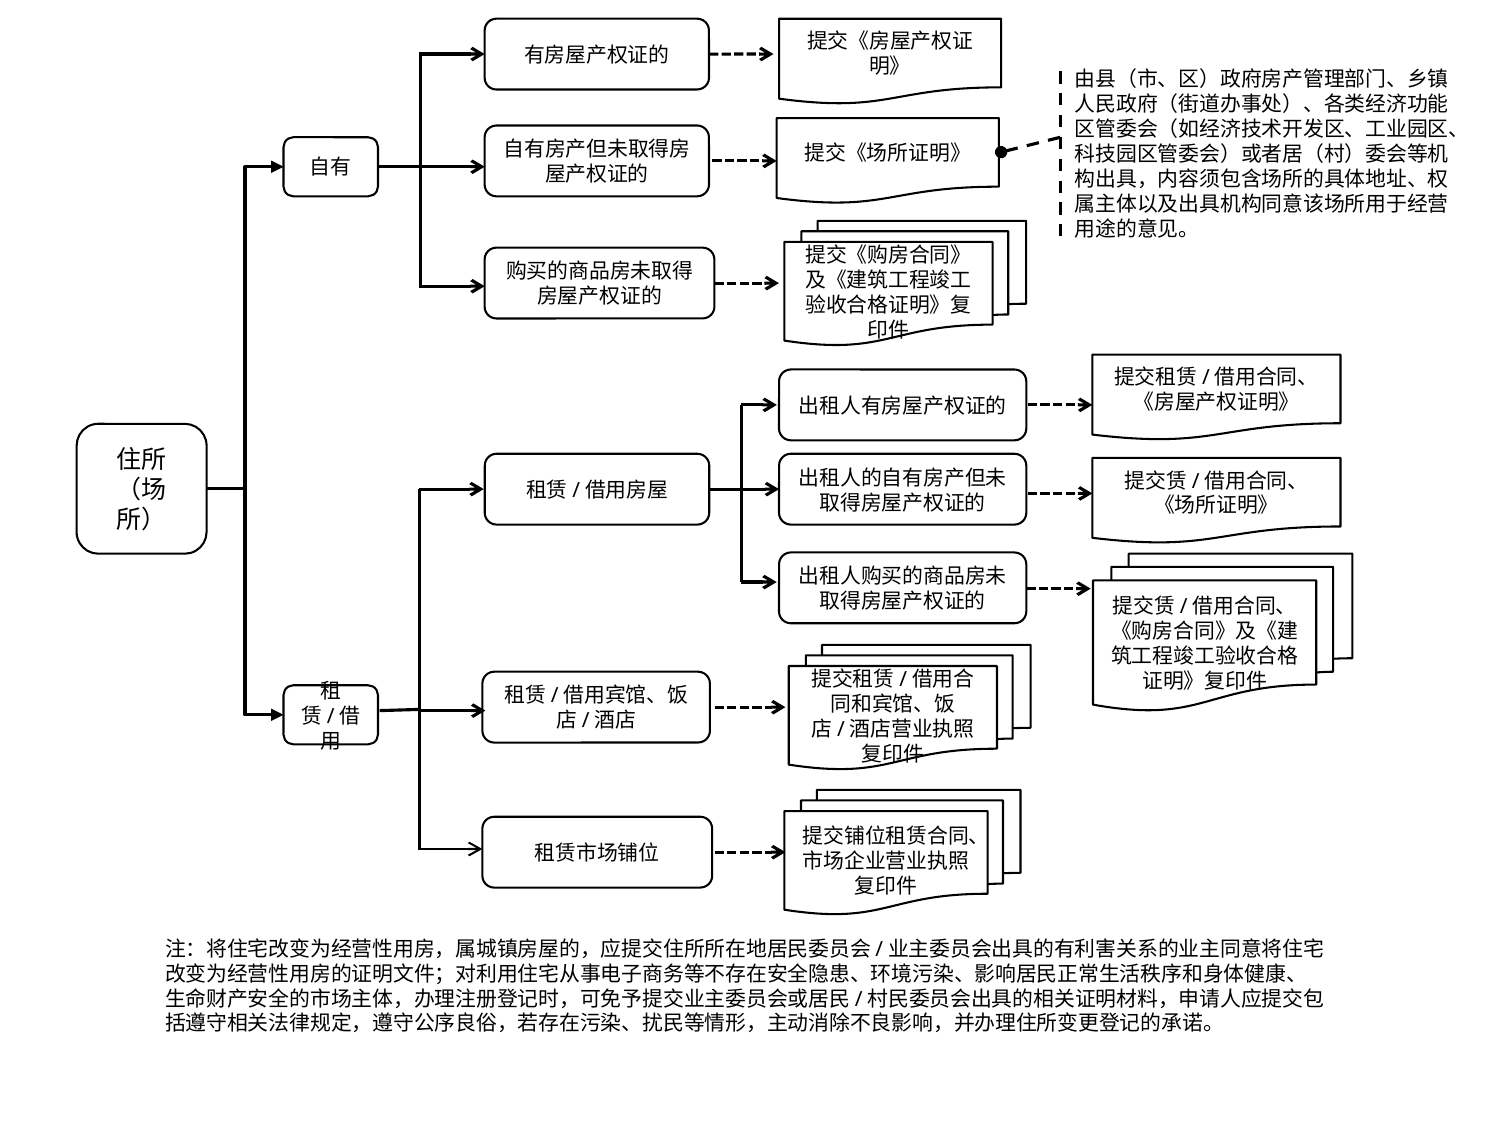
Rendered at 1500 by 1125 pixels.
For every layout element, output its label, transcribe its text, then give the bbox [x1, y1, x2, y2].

text_box 出租人有房屋产权证的 [776, 367, 1029, 443]
text_box 租赁/借用宾馆、饭店/酒店 [480, 669, 713, 745]
text_box 提交租赁/借用合同、《房屋产权证明》 [1090, 352, 1343, 442]
text_box 购买的商品房未取得房屋产权证的 [482, 245, 717, 321]
text_box 自有 [281, 135, 381, 199]
text_box 住所 （场所） [74, 421, 201, 556]
text_box 出租人购买的商品房未取得房屋产权证的 [776, 550, 1029, 626]
text_box 提交《房屋产权证明》 [776, 16, 1004, 106]
text_box 自有房产但未取得房屋产权证的 [482, 123, 712, 199]
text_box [1000, 137, 1055, 153]
text_box 出租人的自有房产但未取得房屋产权证的 [776, 451, 1029, 527]
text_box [206, 166, 284, 488]
text_box 租赁/借用房屋 [482, 451, 712, 527]
text_box 提交《购房合同》及《建筑工程竣工验收合格证明》复印件 [782, 218, 1029, 348]
text_box 提交《场所证明》 [774, 115, 1001, 205]
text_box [206, 488, 284, 716]
text_box 提交铺位租赁合同、市场企业营业执照复印件 [782, 787, 1023, 917]
text_box 提交赁/借用合同、 《场所证明》 [1090, 455, 1343, 545]
text_box 由县（市、区）政府房产管理部门、乡镇人民政府（街道办事处）、各类经济功能区管委会（如经济技术开发区、工业园区、科技园区管委会）或者居（村）委会等机构出具，内容须包含场所的具体地址、权属主体以及出具机构同意该场所用于经营用途的意见。 [1060, 57, 1477, 248]
text_box 租赁市场铺位 [480, 814, 715, 890]
text_box 提交租赁/借用合同和宾馆、饭店/酒店营业执照复印件 [786, 642, 1033, 772]
text_box 提交赁/借用合同、《购房合同》及《建筑工程竣工验收合格证明》复印件 [1090, 551, 1355, 713]
text_box 注：将住宅改变为经营性用房，属城镇房屋的，应提交住所所在地居民委员会/业主委员会出具的有利害关系的业主同意将住宅改变为经营性用房的证明文件；对利用住宅从事电子商务等不存在安全隐患、环境污染、影响居民正常生活秩序和身体健康、生命财产安全的市场主体，办理注册登记时，可免予提交业主委员会或居民/村民委员会出具的相关证明材料，申请人应提交包括遵守相关法律规定，遵守公序良俗，若存在污染、扰民等情形，主动消除不良影响，并办理住所变更登记的承诺。 [150, 927, 1341, 1043]
text_box 租赁/借用 [281, 683, 381, 747]
text_box 有房屋产权证的 [482, 16, 712, 92]
